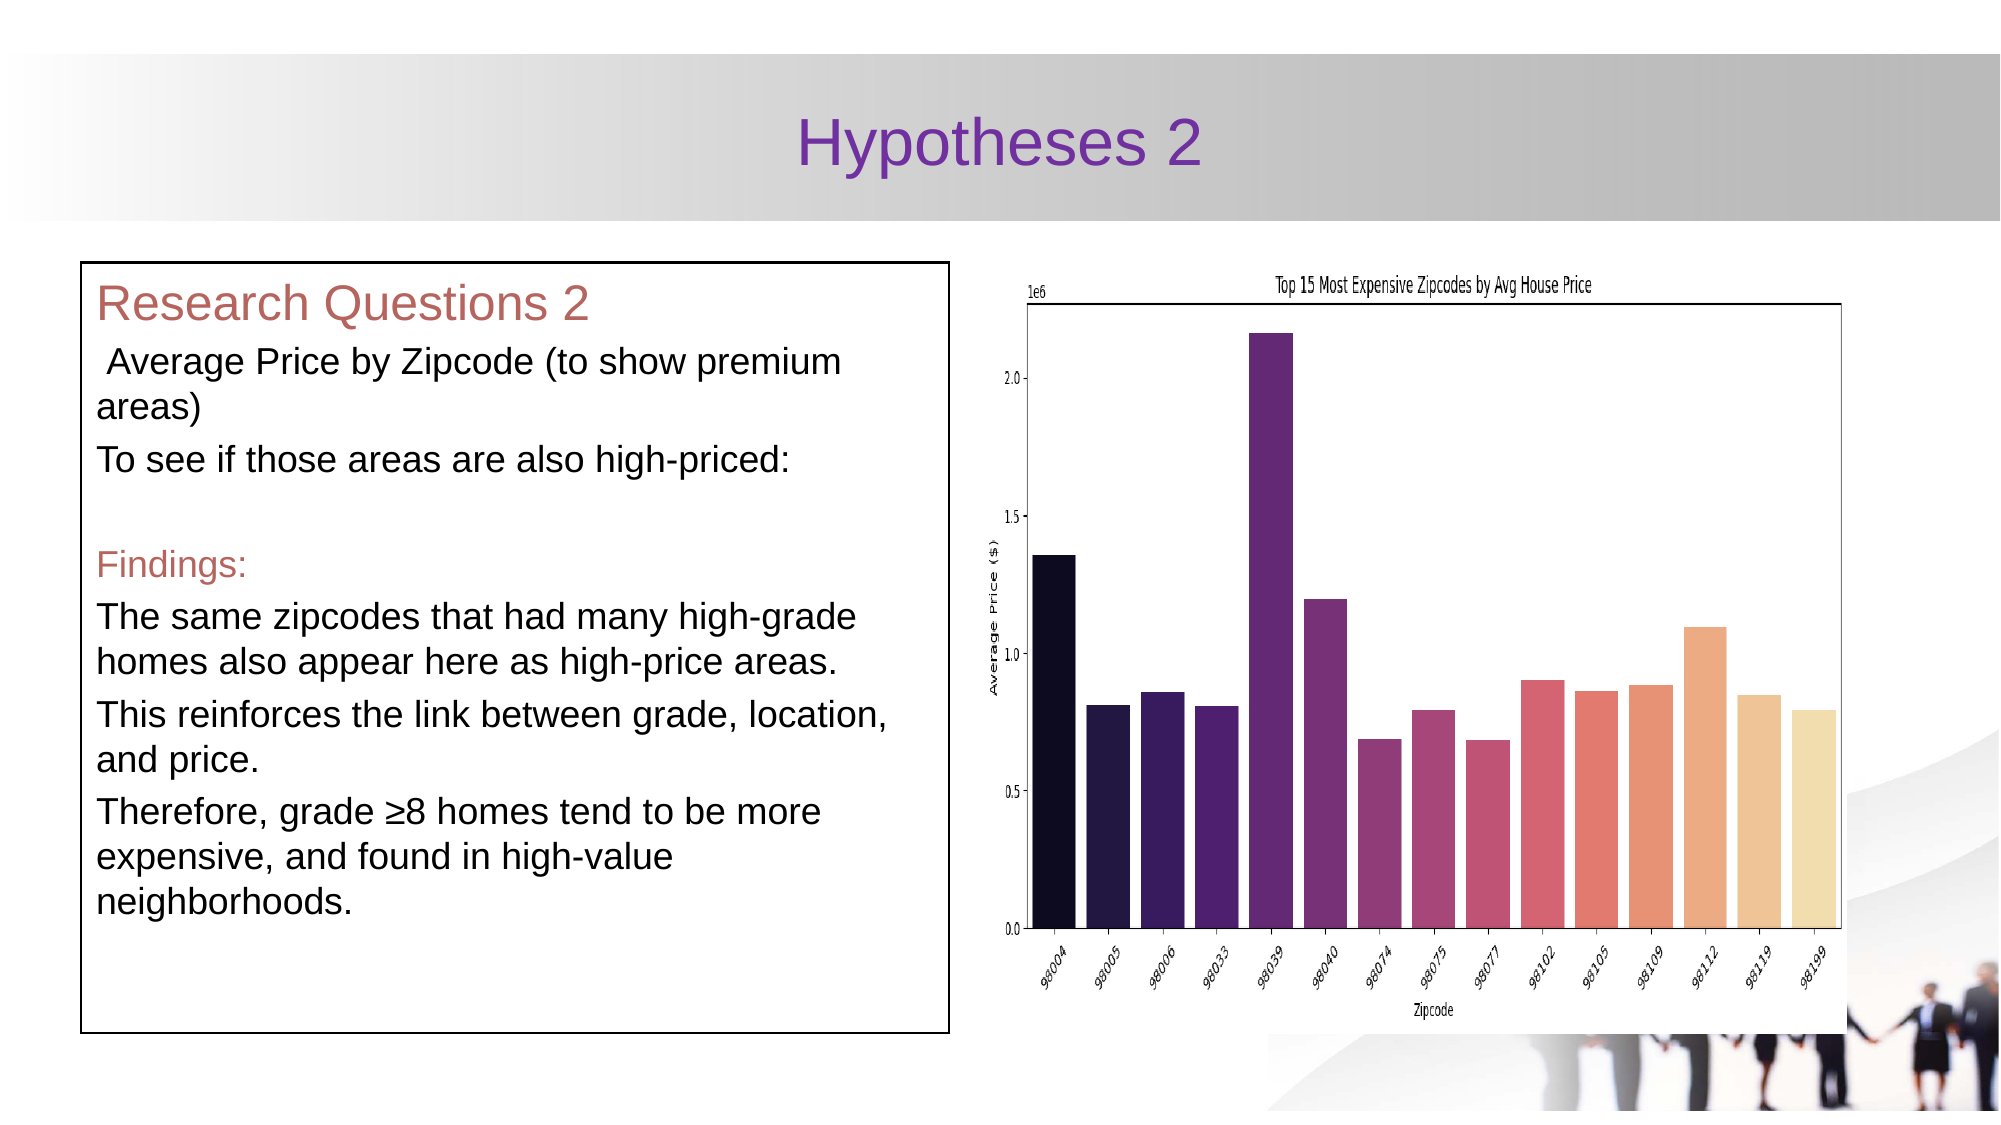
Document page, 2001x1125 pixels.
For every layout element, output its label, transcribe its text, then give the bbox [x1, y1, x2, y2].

picture [1268, 728, 1999, 1111]
title Hypotheses 2 [99, 44, 1901, 233]
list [982, 262, 1847, 1034]
list Research Questions 2 Average Price by Zipcode (to show premium areas) To see if those areas are also high-priced: Findings: The same zipcodes that had many high-grade homes also appear here as high-price areas. This reinforces the link between grade, location, and price. Therefore, grade ≥8 homes tend to be more expensive, and found in high-value neighborhoods. [80, 261, 950, 1034]
